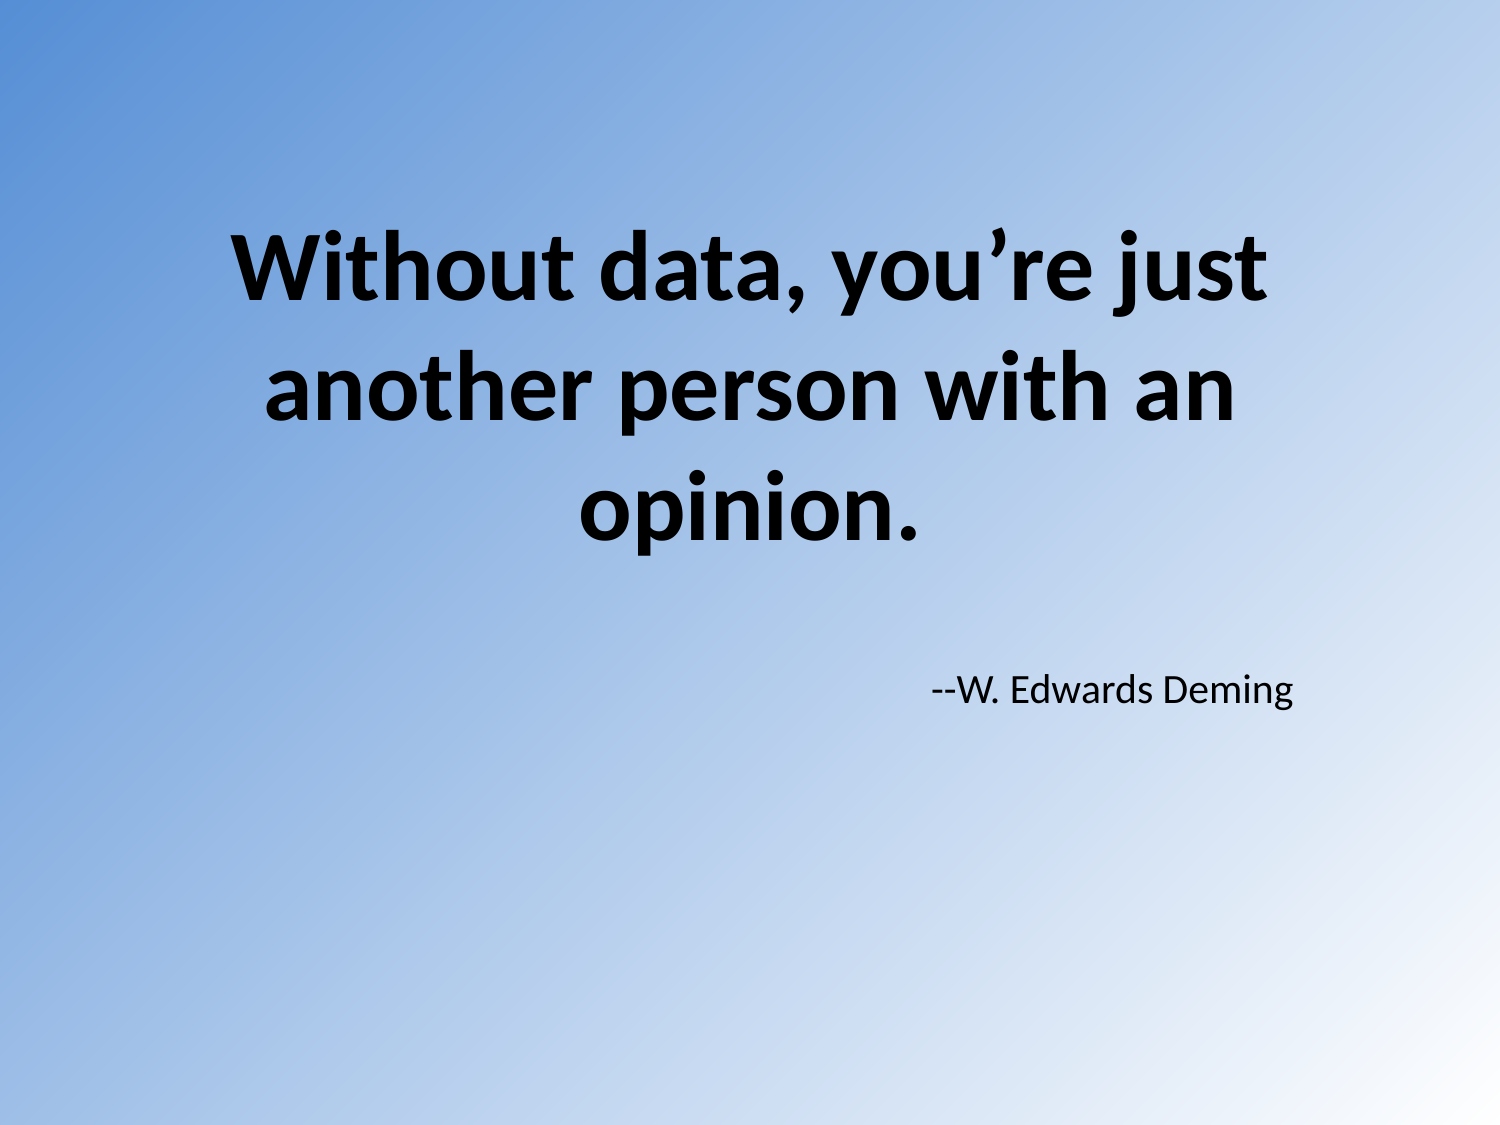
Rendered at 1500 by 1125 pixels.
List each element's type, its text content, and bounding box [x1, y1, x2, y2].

list Without data, you’re just another person with an opinion. --W. Edwards Deming [192, 193, 1309, 741]
